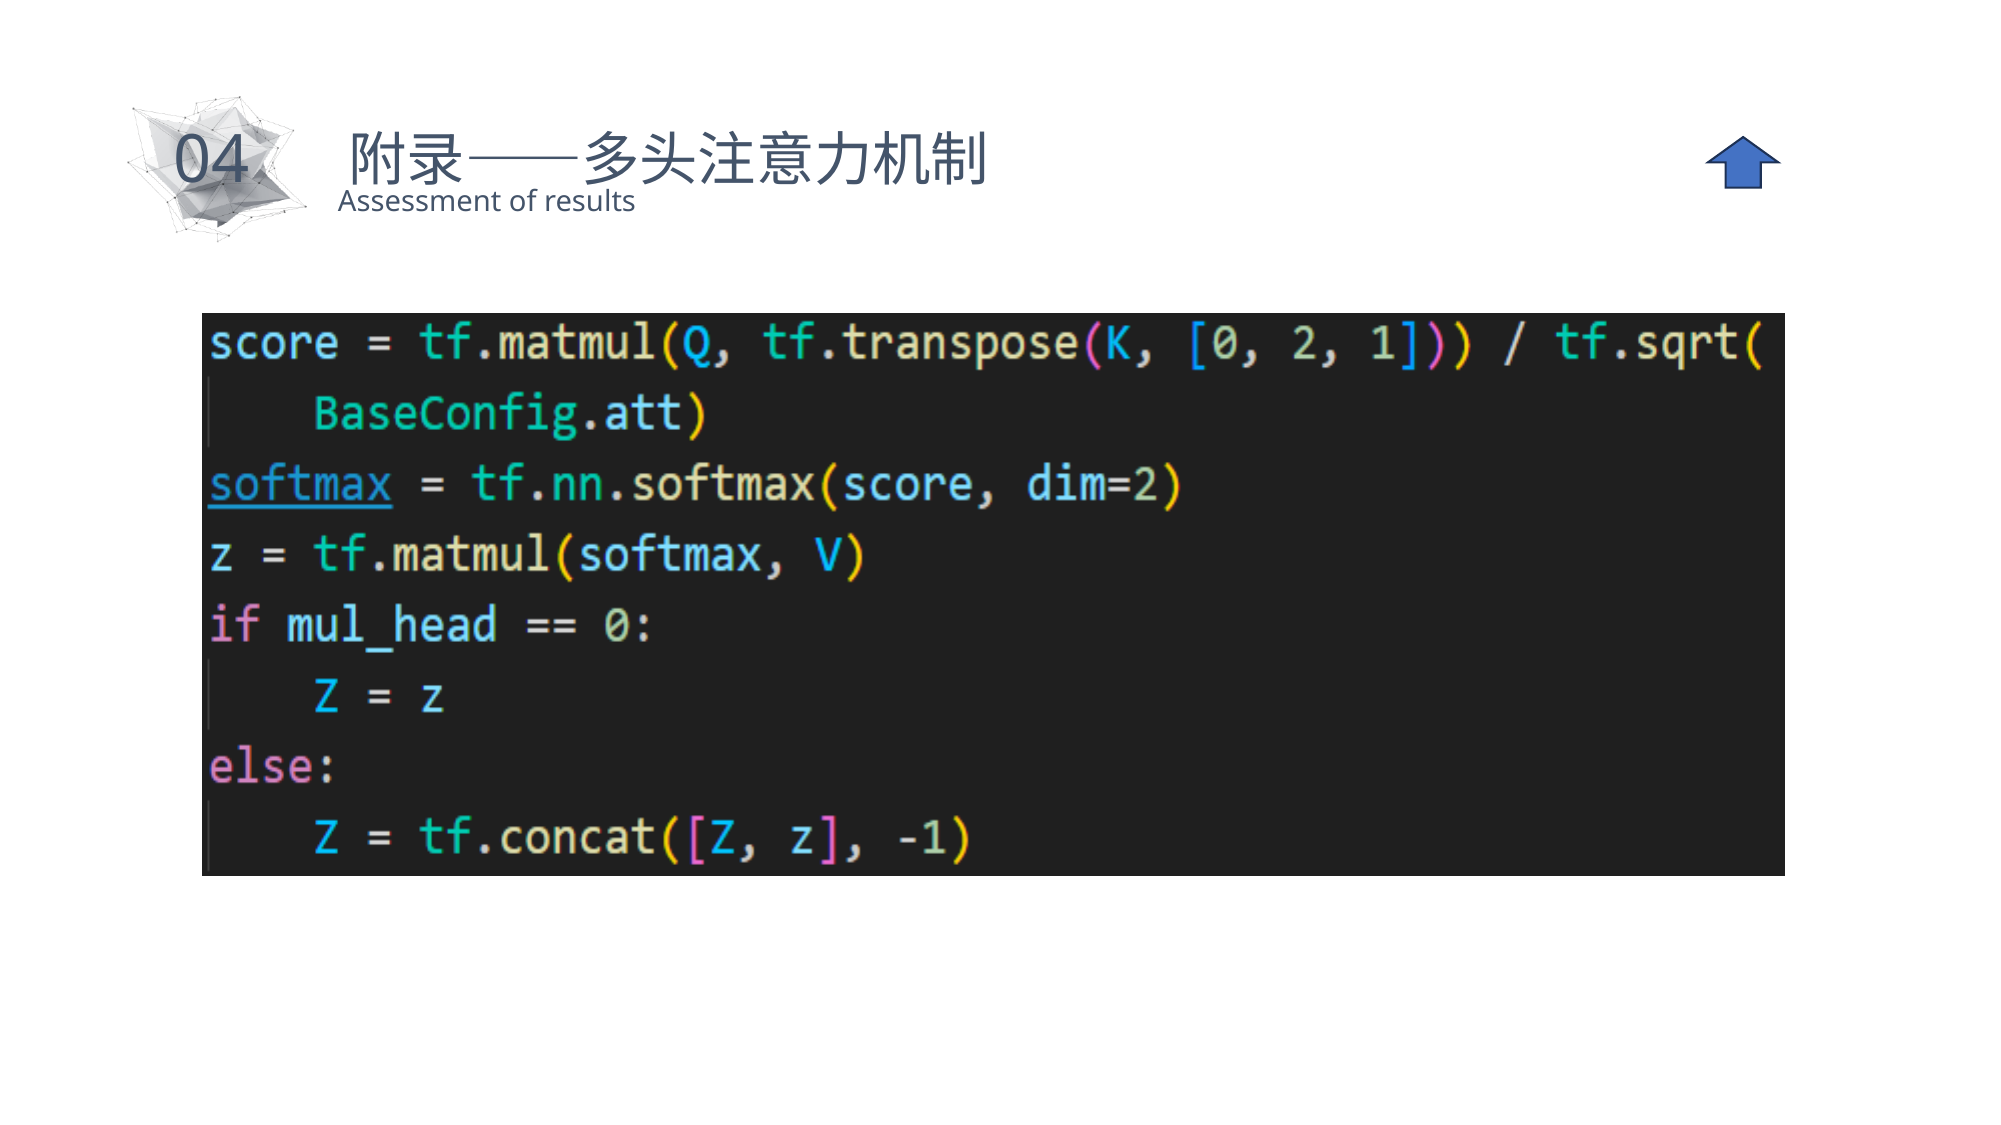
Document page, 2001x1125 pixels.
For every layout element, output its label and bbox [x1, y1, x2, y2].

text_box [1704, 135, 1782, 189]
picture [202, 313, 1785, 877]
text_box [115, 90, 1239, 247]
